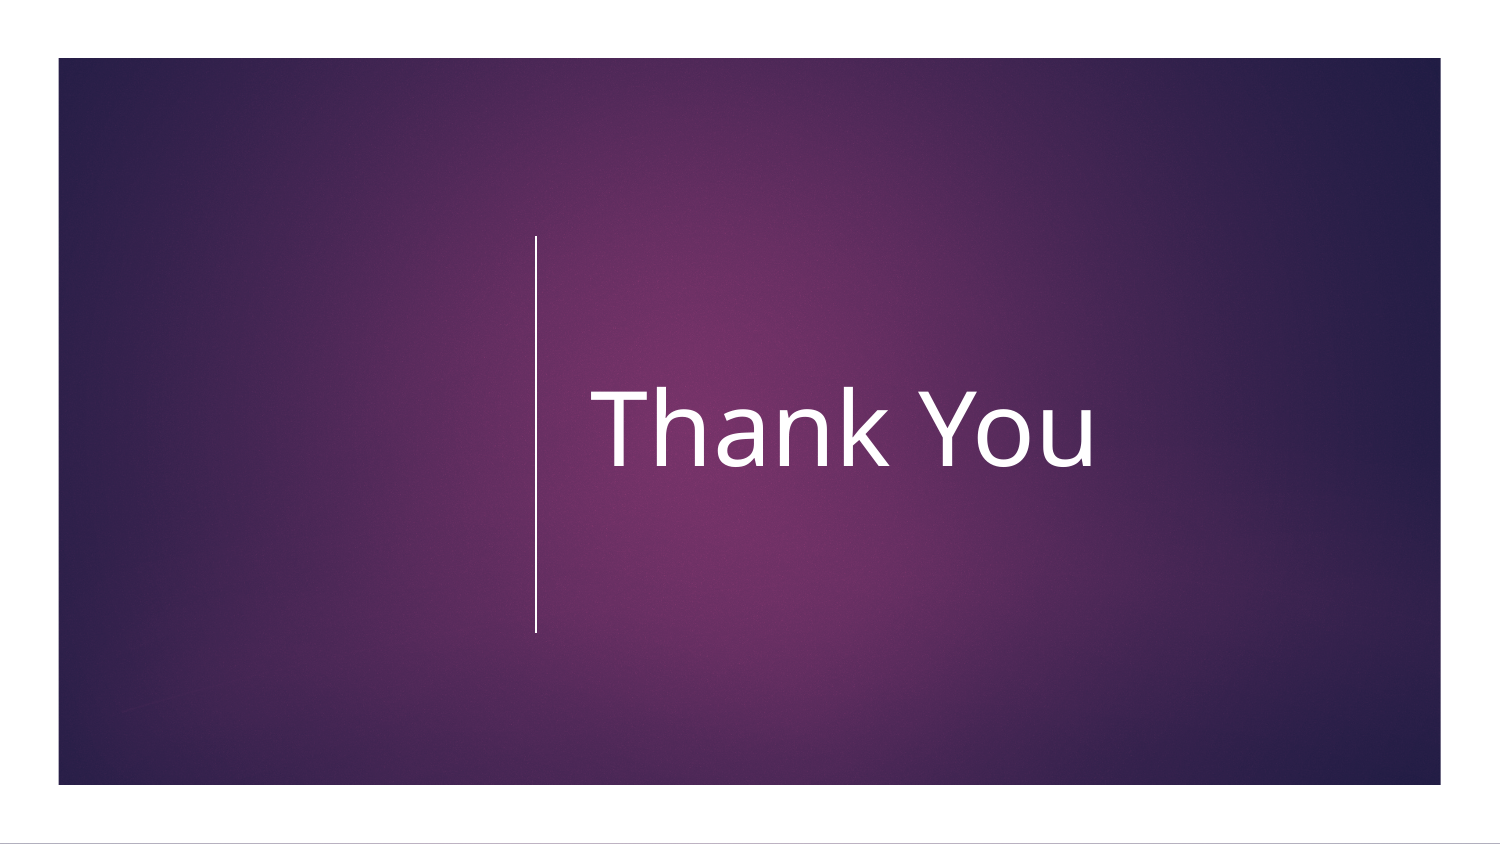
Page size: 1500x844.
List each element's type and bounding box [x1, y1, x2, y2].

text_box [0, 0, 1500, 844]
